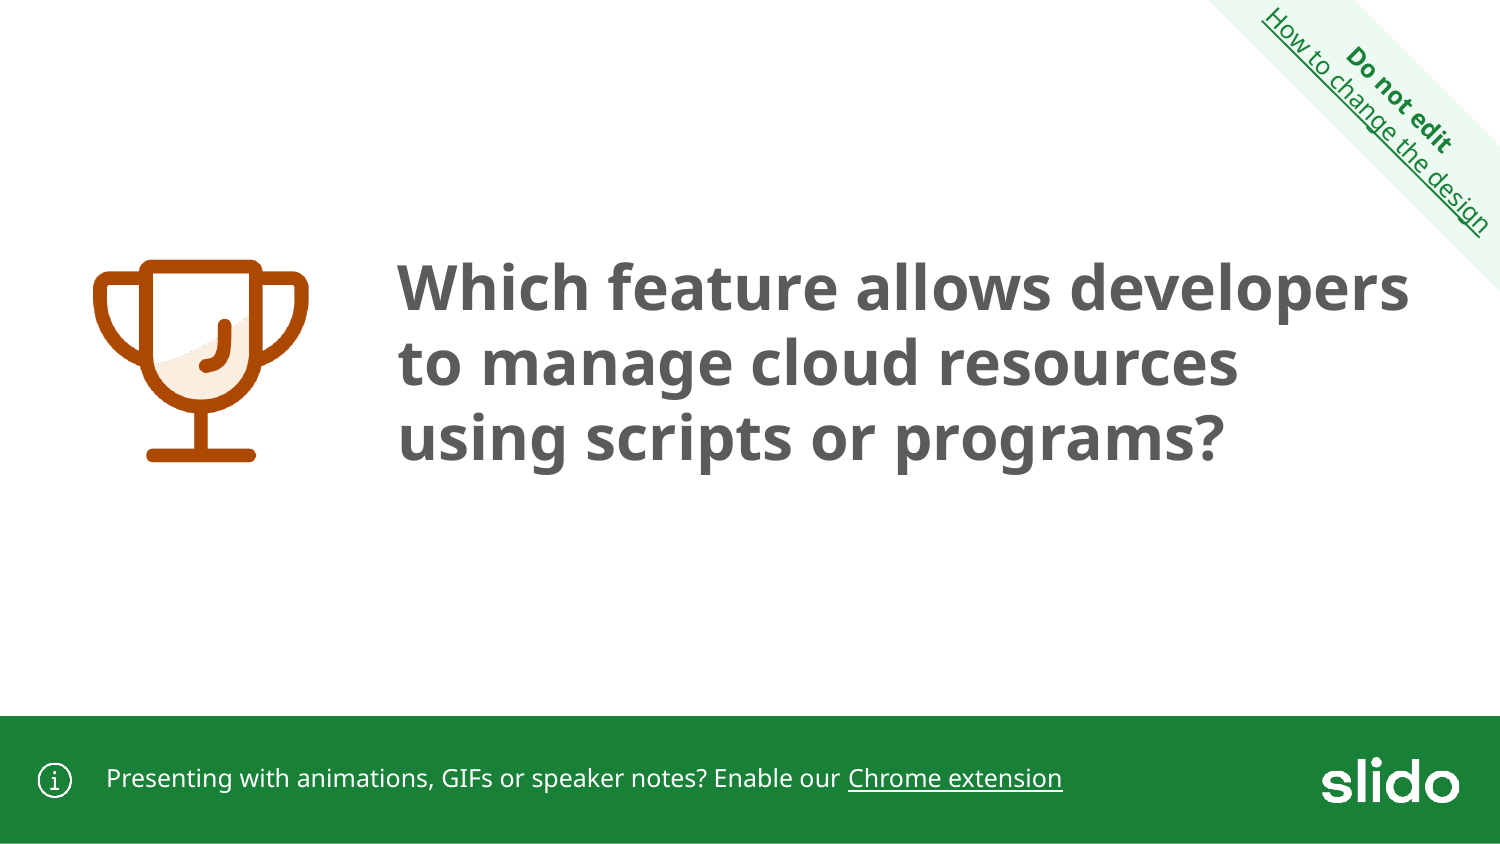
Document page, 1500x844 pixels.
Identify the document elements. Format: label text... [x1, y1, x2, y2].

text_box Presenting with animations, GIFs or speaker notes? Enable our Chrome extension [91, 716, 1231, 844]
picture [36, 761, 74, 799]
text_box [0, 716, 91, 844]
text_box [1231, 716, 1500, 844]
picture [54, 214, 347, 507]
picture [1299, 733, 1482, 826]
text_box [1347, 0, 1500, 153]
text_box Do not edit How to change the design [1209, 0, 1500, 291]
text_box Which feature allows developers to manage cloud resources using scripts or programs? [382, 216, 1427, 504]
